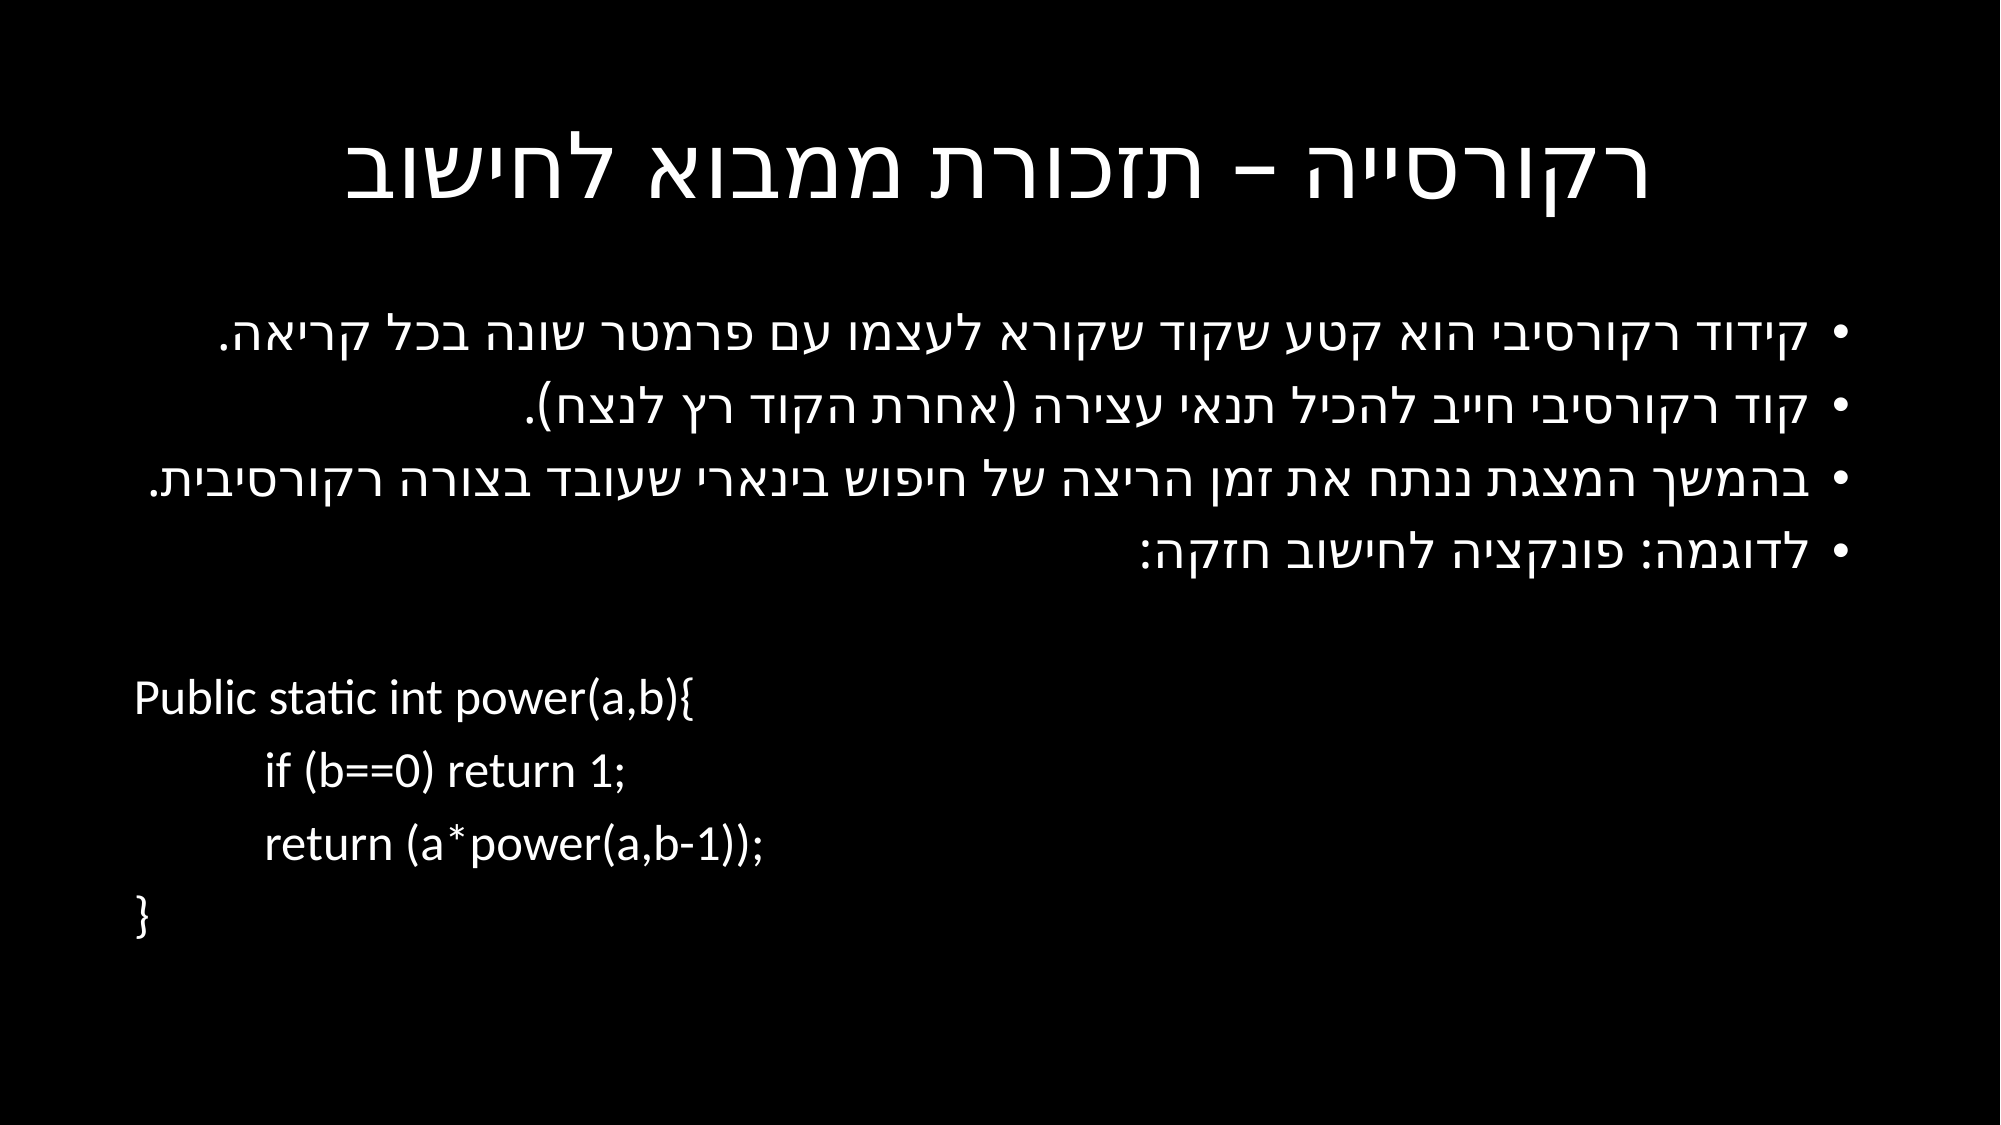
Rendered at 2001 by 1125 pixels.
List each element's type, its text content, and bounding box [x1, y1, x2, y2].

title רקורסייה – תזכורת ממבוא לחישוב [137, 59, 1863, 278]
